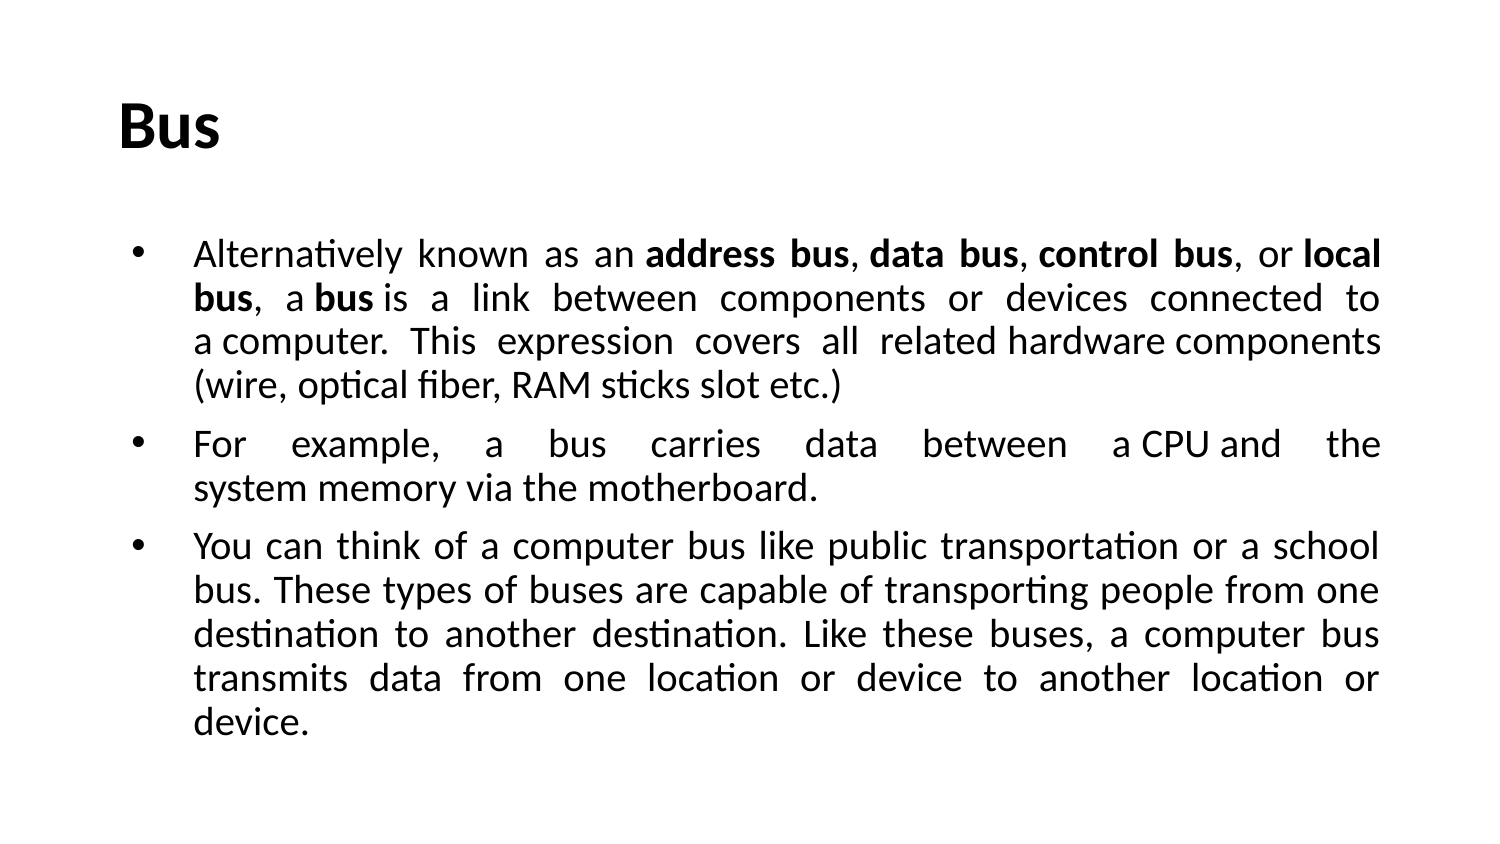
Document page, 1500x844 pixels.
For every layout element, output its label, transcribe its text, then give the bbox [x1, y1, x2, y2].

list Alternatively known as an address bus, data bus, control bus, or local bus, a bus is a link between components or devices connected to a computer. This expression covers all related hardware components (wire, optical fiber, RAM sticks slot etc.) For example, a bus carries data between a CPU and the system memory via the motherboard. You can think of a computer bus like public transportation or a school bus. These types of buses are capable of transporting people from one destination to another destination. Like these buses, a computer bus transmits data from one location or device to another location or device. [103, 224, 1397, 760]
title Bus [103, 44, 1397, 208]
